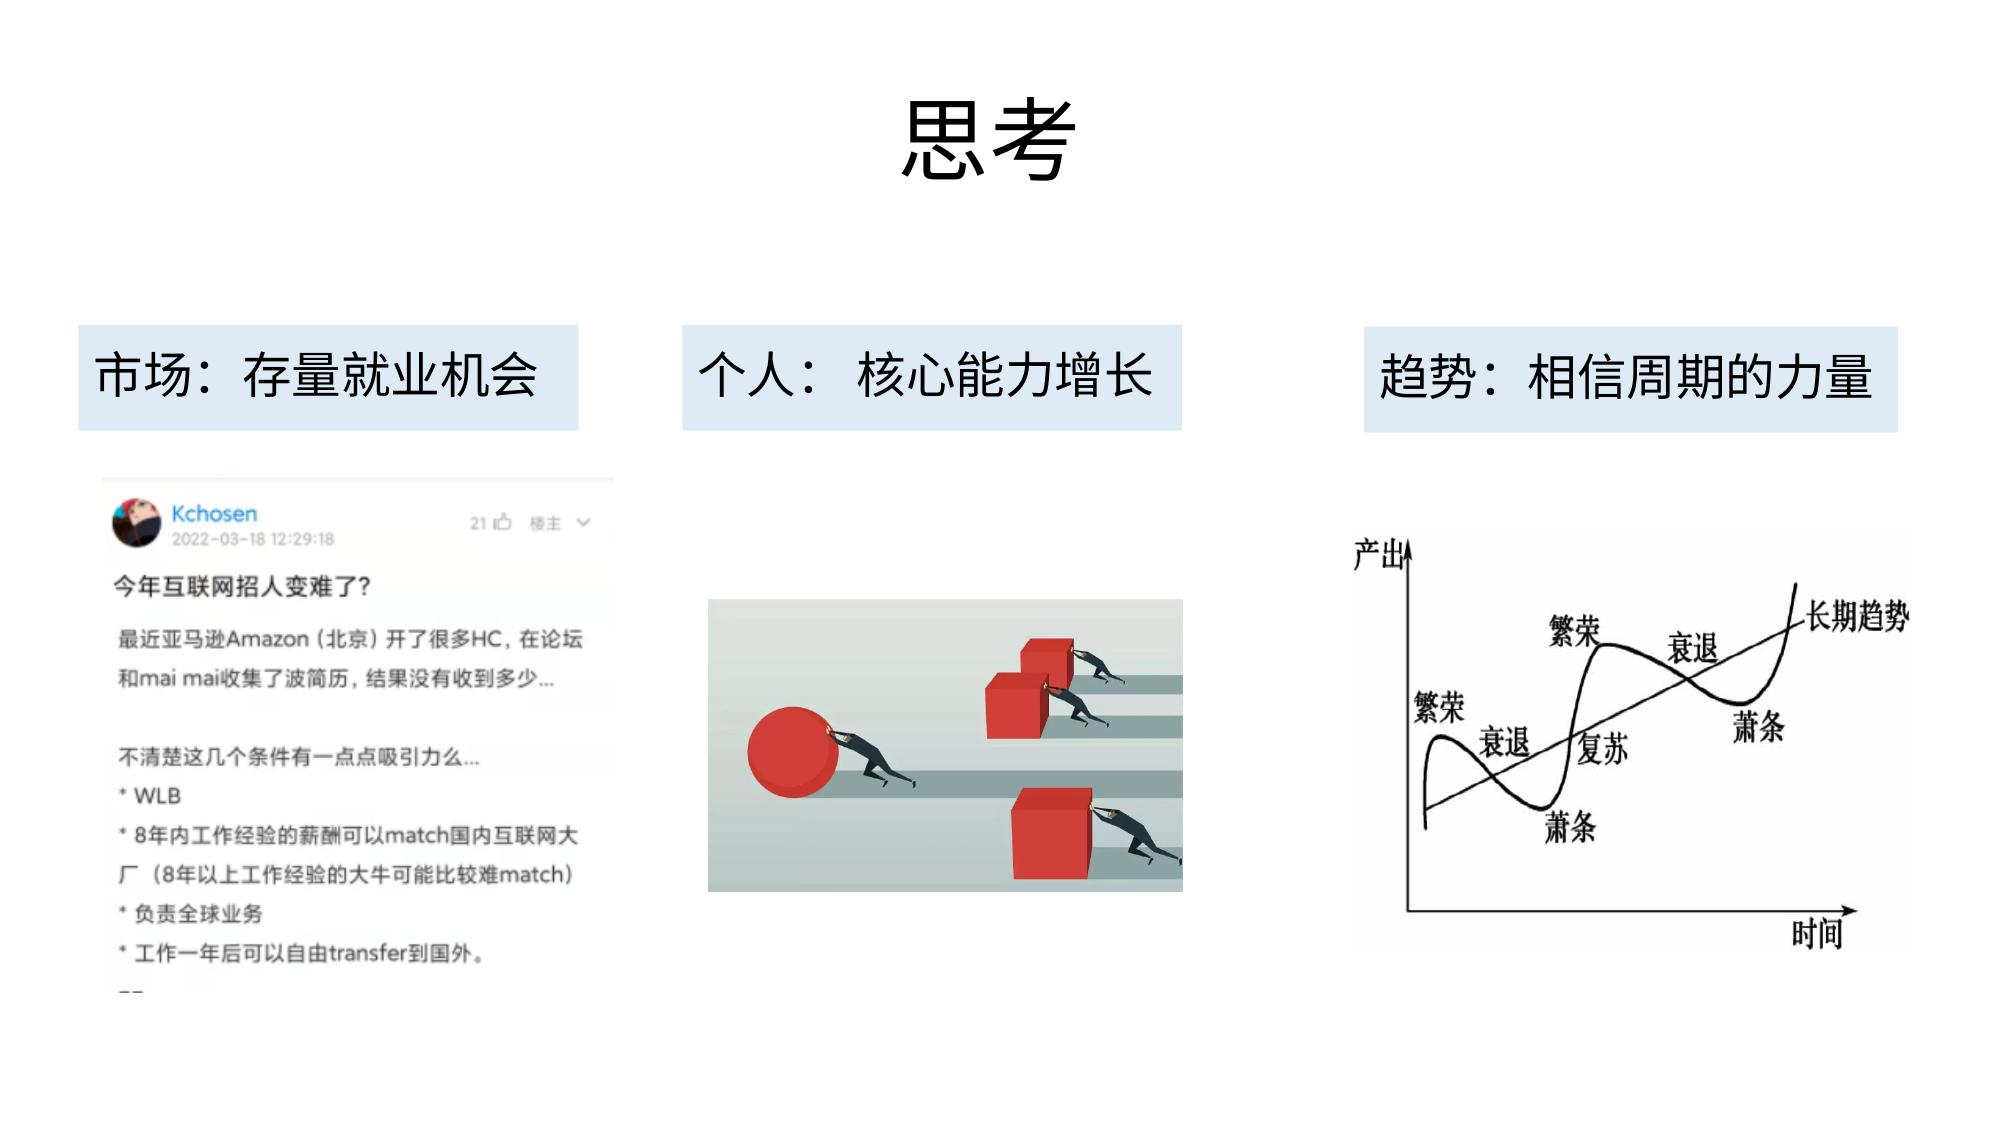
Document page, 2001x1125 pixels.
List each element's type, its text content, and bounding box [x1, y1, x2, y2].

text_box 趋势：相信周期的力量 [1364, 326, 1899, 433]
list 市场：存量就业机会 [78, 324, 579, 431]
picture [708, 599, 1183, 892]
picture [1348, 528, 1914, 954]
title 思考 [137, 59, 1863, 231]
text_box 个人： 核心能力增长 [682, 324, 1183, 431]
picture [102, 478, 614, 993]
